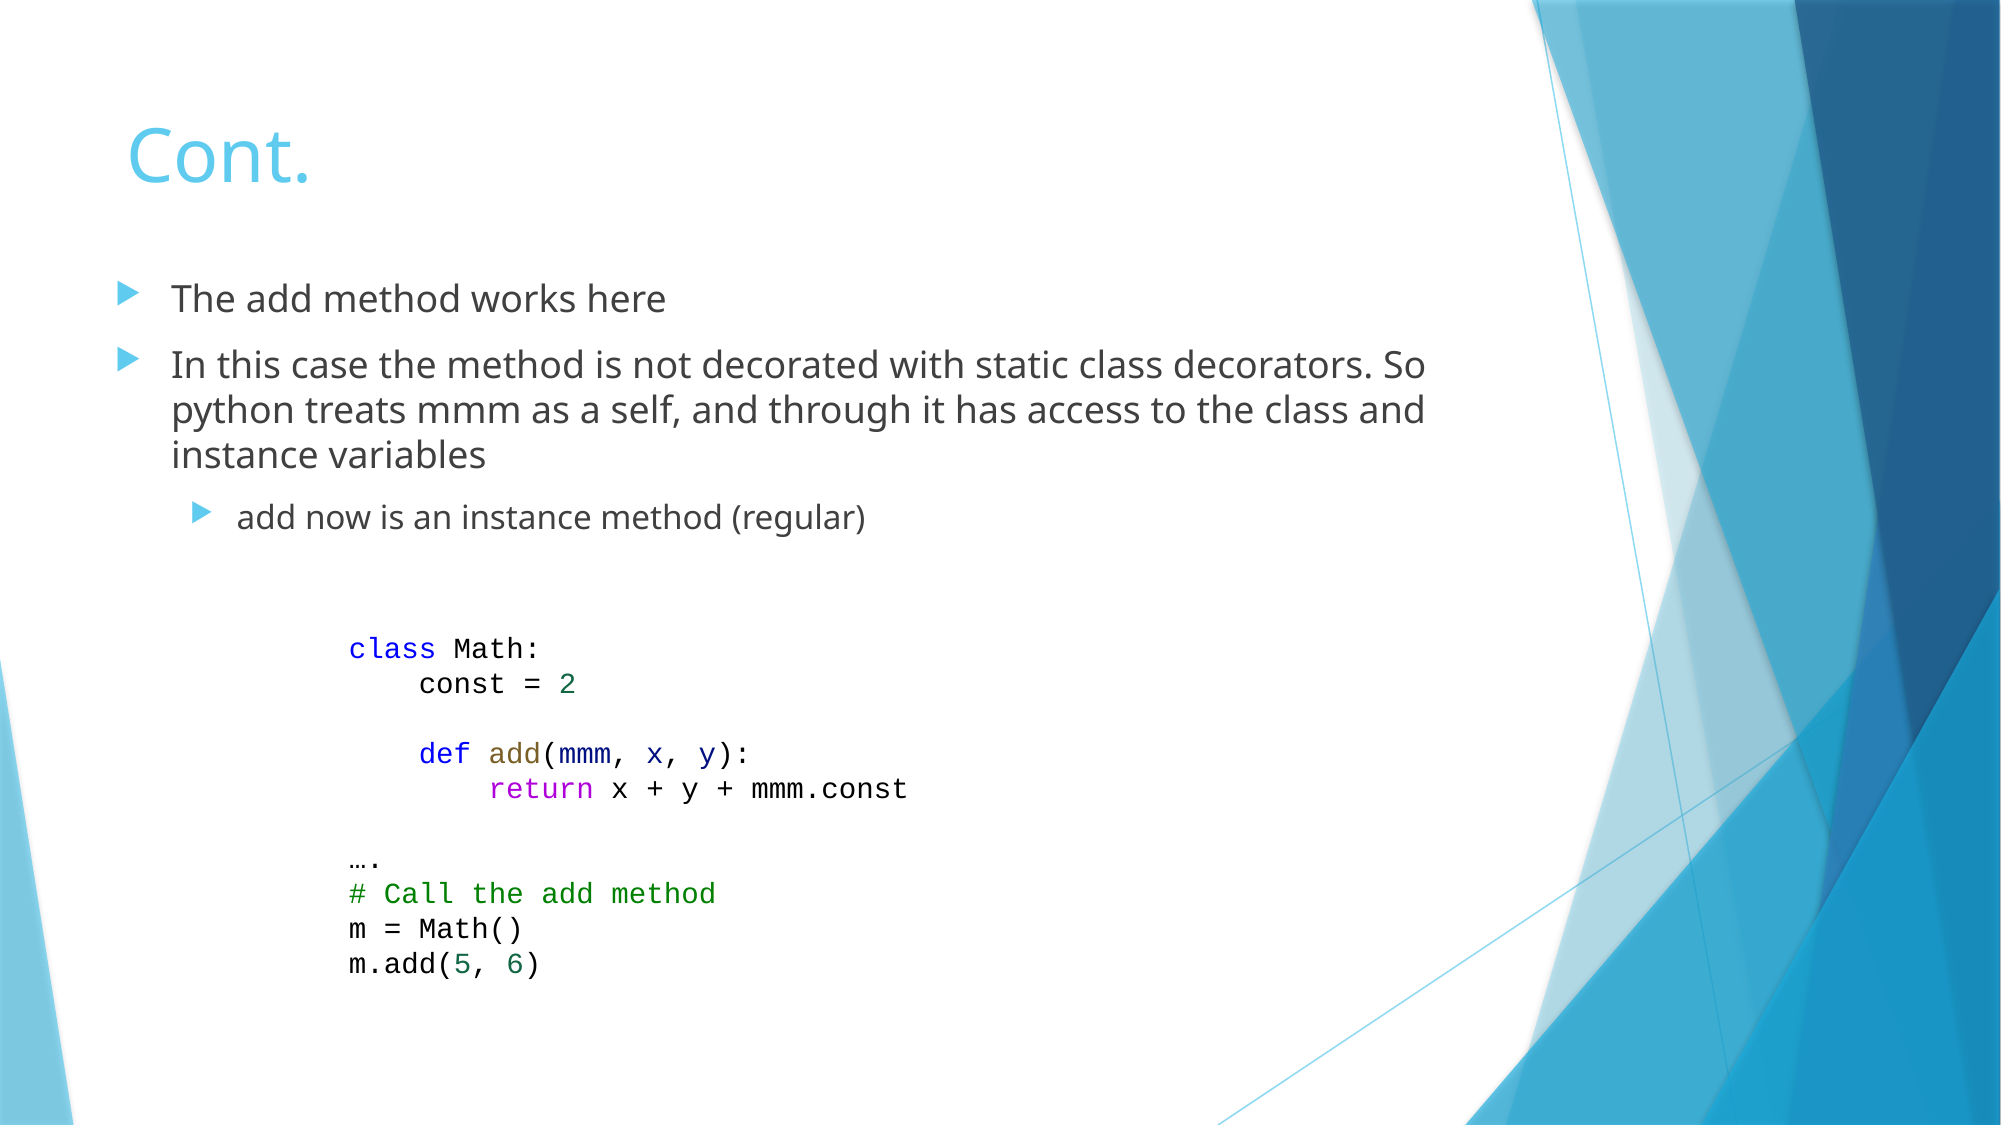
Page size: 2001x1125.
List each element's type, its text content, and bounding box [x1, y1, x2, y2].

list The add method works here In this case the method is not decorated with static class decorators. So python treats mmm as a self, and through it has access to the class and instance variables add now is an instance method (regular) [99, 267, 1510, 904]
text_box class Math: const = 2 def add(mmm, x, y): return x + y + mmm.const …. # Call the add method m = Math() m.add(5, 6) [333, 622, 1335, 987]
title Cont. [111, 99, 1522, 317]
